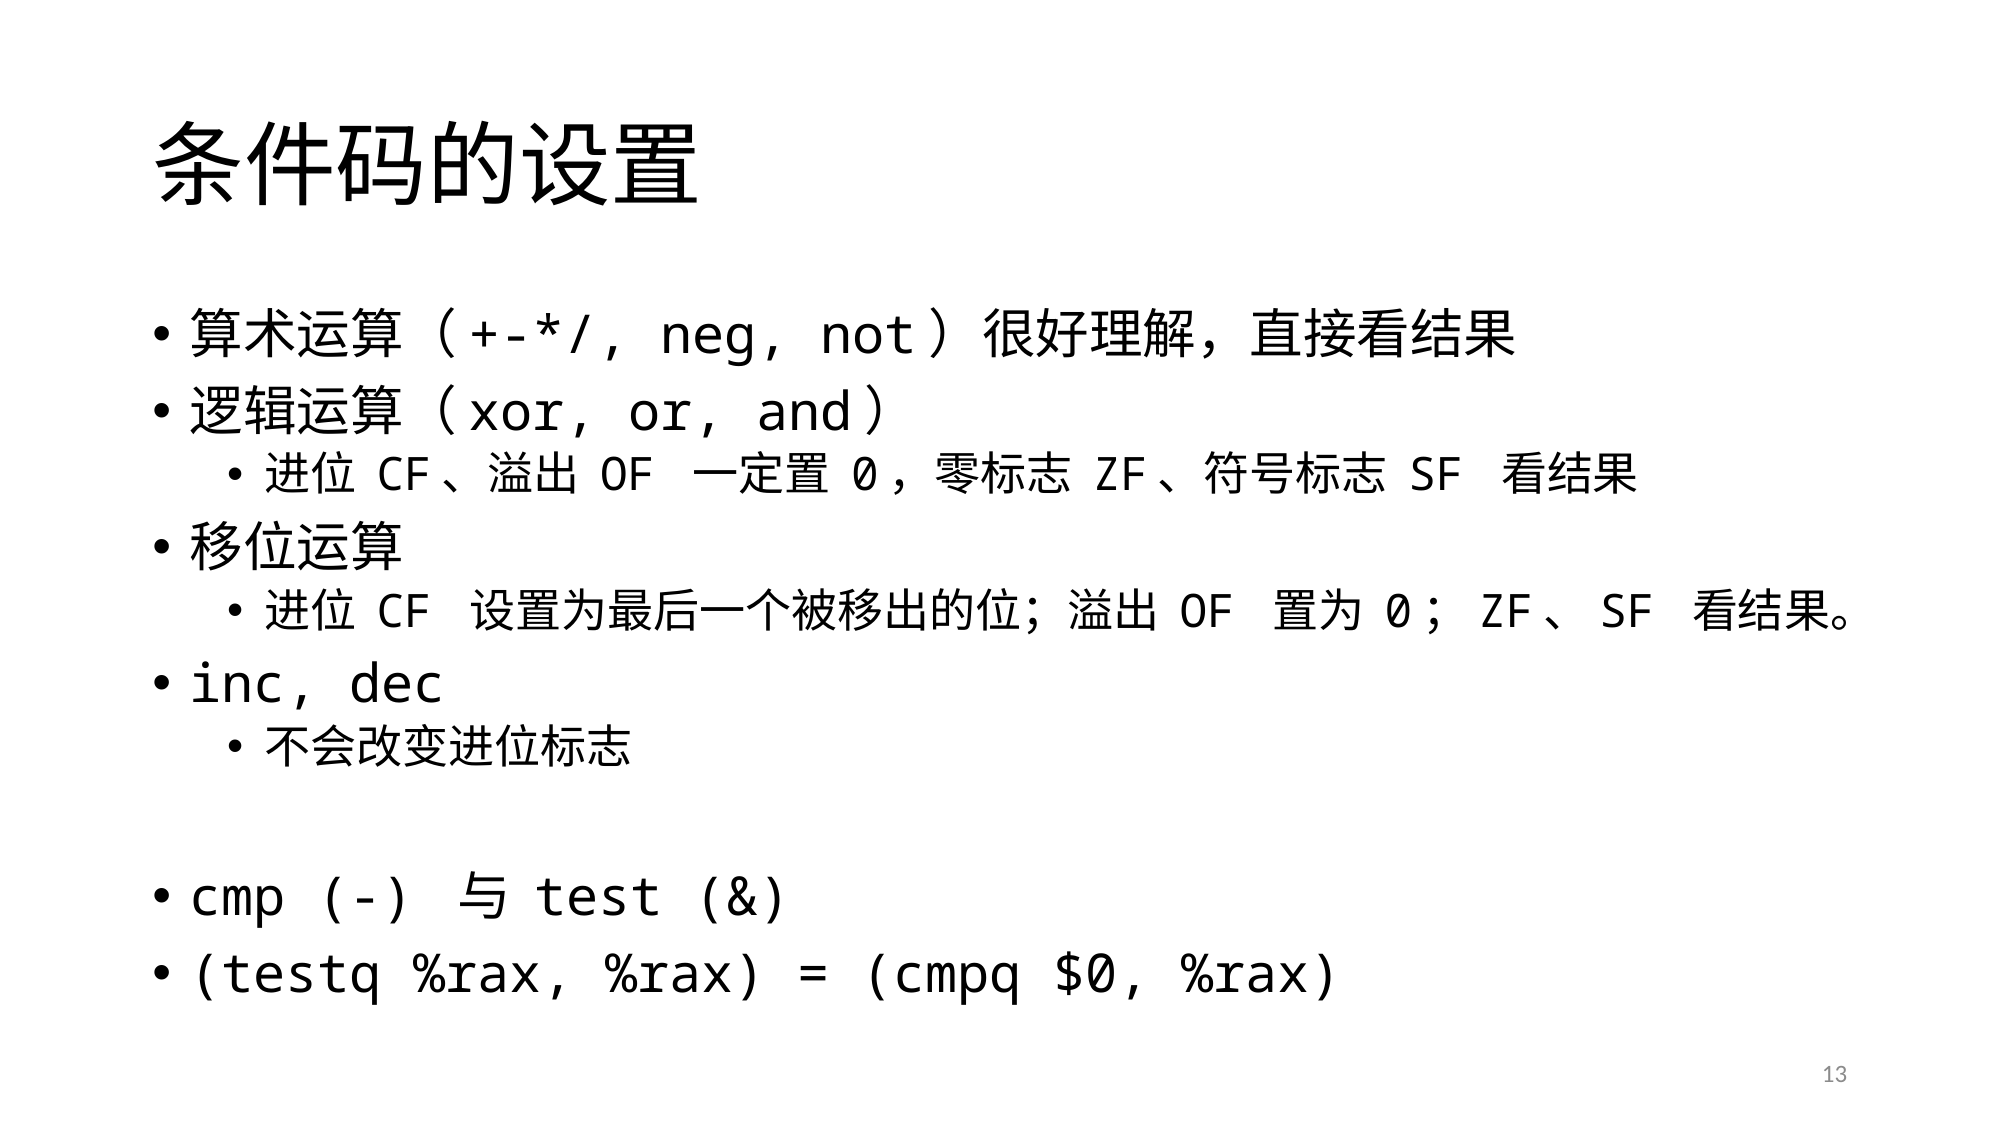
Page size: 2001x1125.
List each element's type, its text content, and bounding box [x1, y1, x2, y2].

slide_number 13 [1412, 1042, 1863, 1103]
list 算术运算（+-*/, neg, not）很好理解，直接看结果 逻辑运算（xor, or, and） 进位 CF、溢出 OF 一定置 0，零标志 ZF、符号标志 SF 看结果 移位运算 进位 CF 设置为最后一个被移出的位；溢出 OF 置为 0；ZF、SF 看结果。 inc, dec 不会改变进位标志 cmp (-) 与 test (&) (testq %rax, %rax) = (cmpq $0, %rax) [137, 299, 1863, 1014]
title 条件码的设置 [137, 59, 1863, 278]
